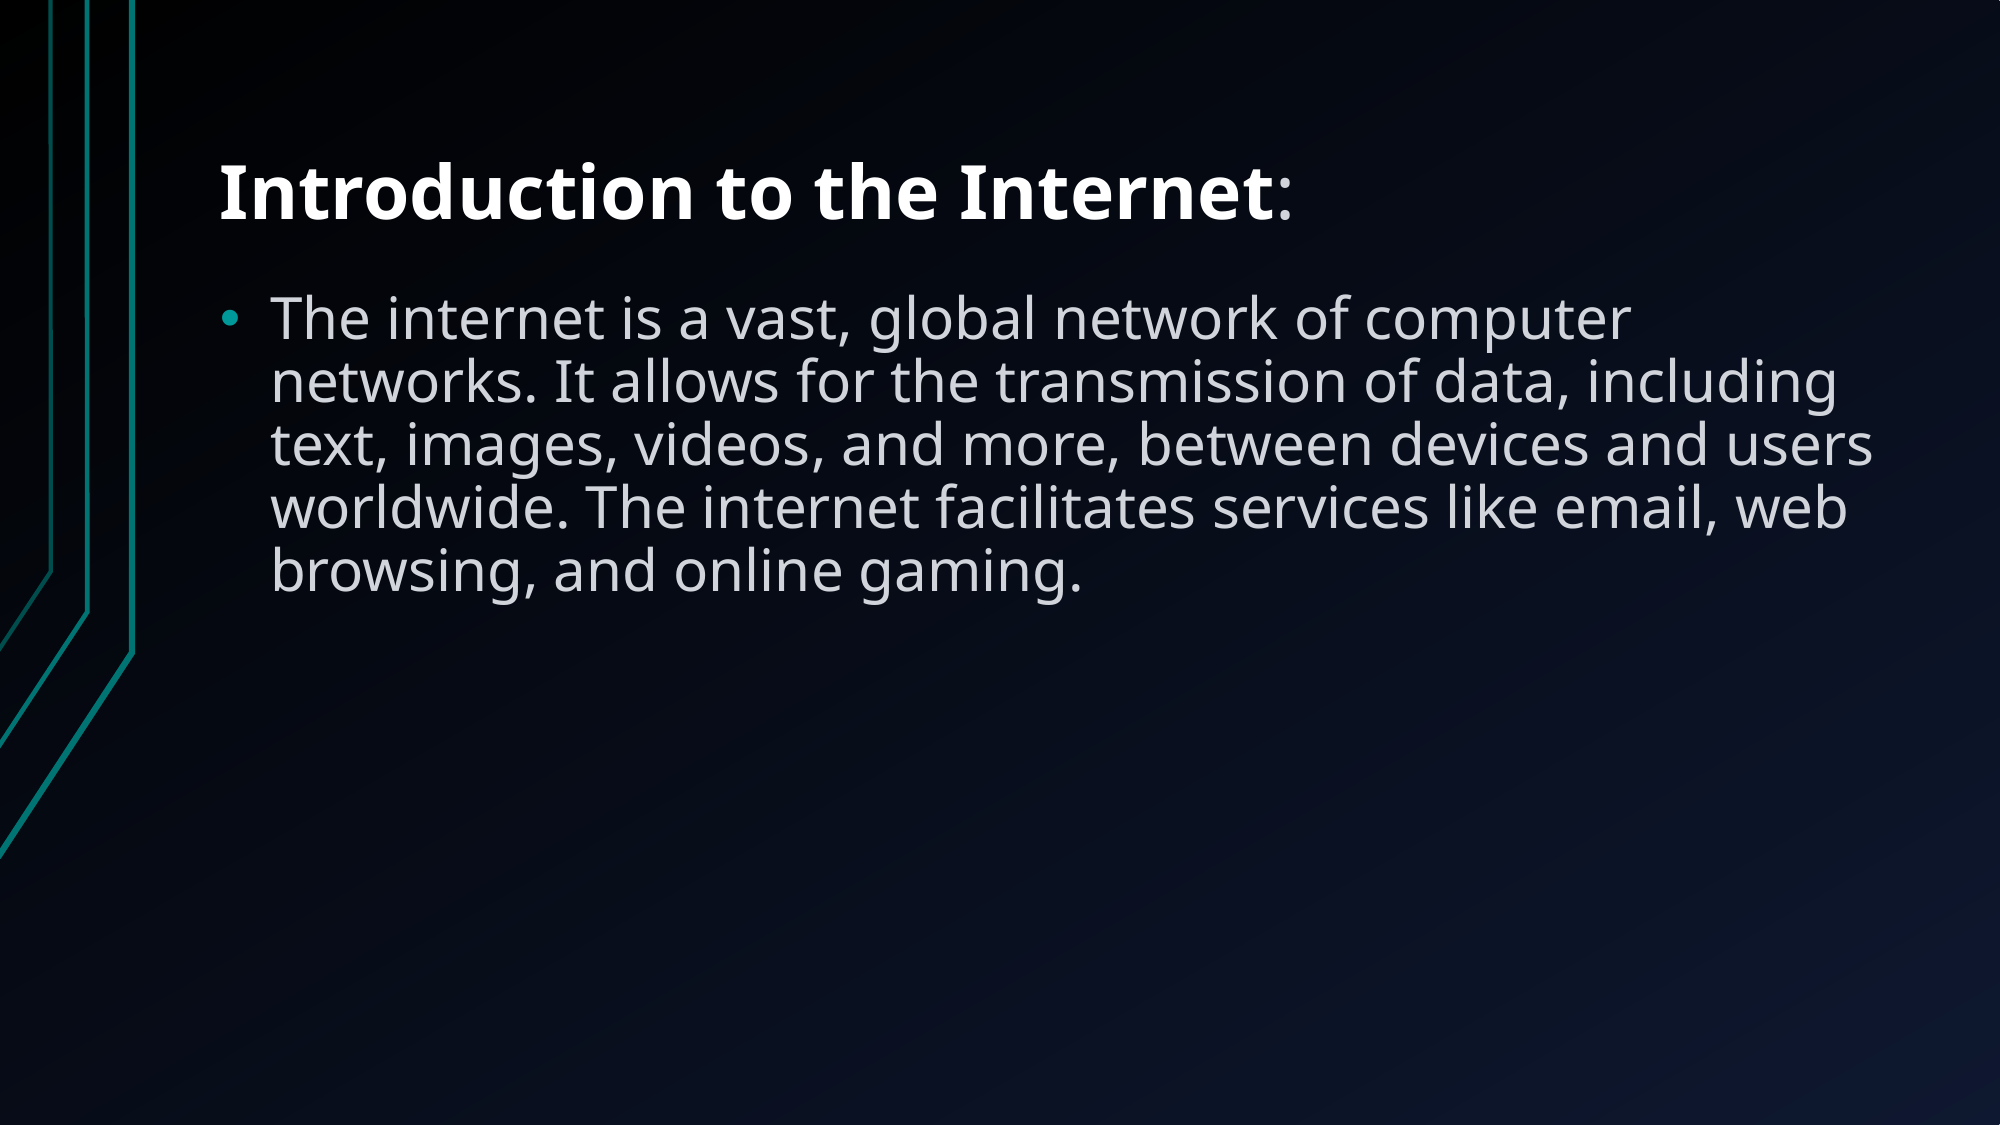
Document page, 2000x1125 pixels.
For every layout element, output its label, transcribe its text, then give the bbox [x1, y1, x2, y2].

title Introduction to the Internet: [199, 45, 1900, 246]
list The internet is a vast, global network of computer networks. It allows for the transmission of data, including text, images, videos, and more, between devices and users worldwide. The internet facilitates services like email, web browsing, and online gaming. [199, 279, 1900, 1012]
